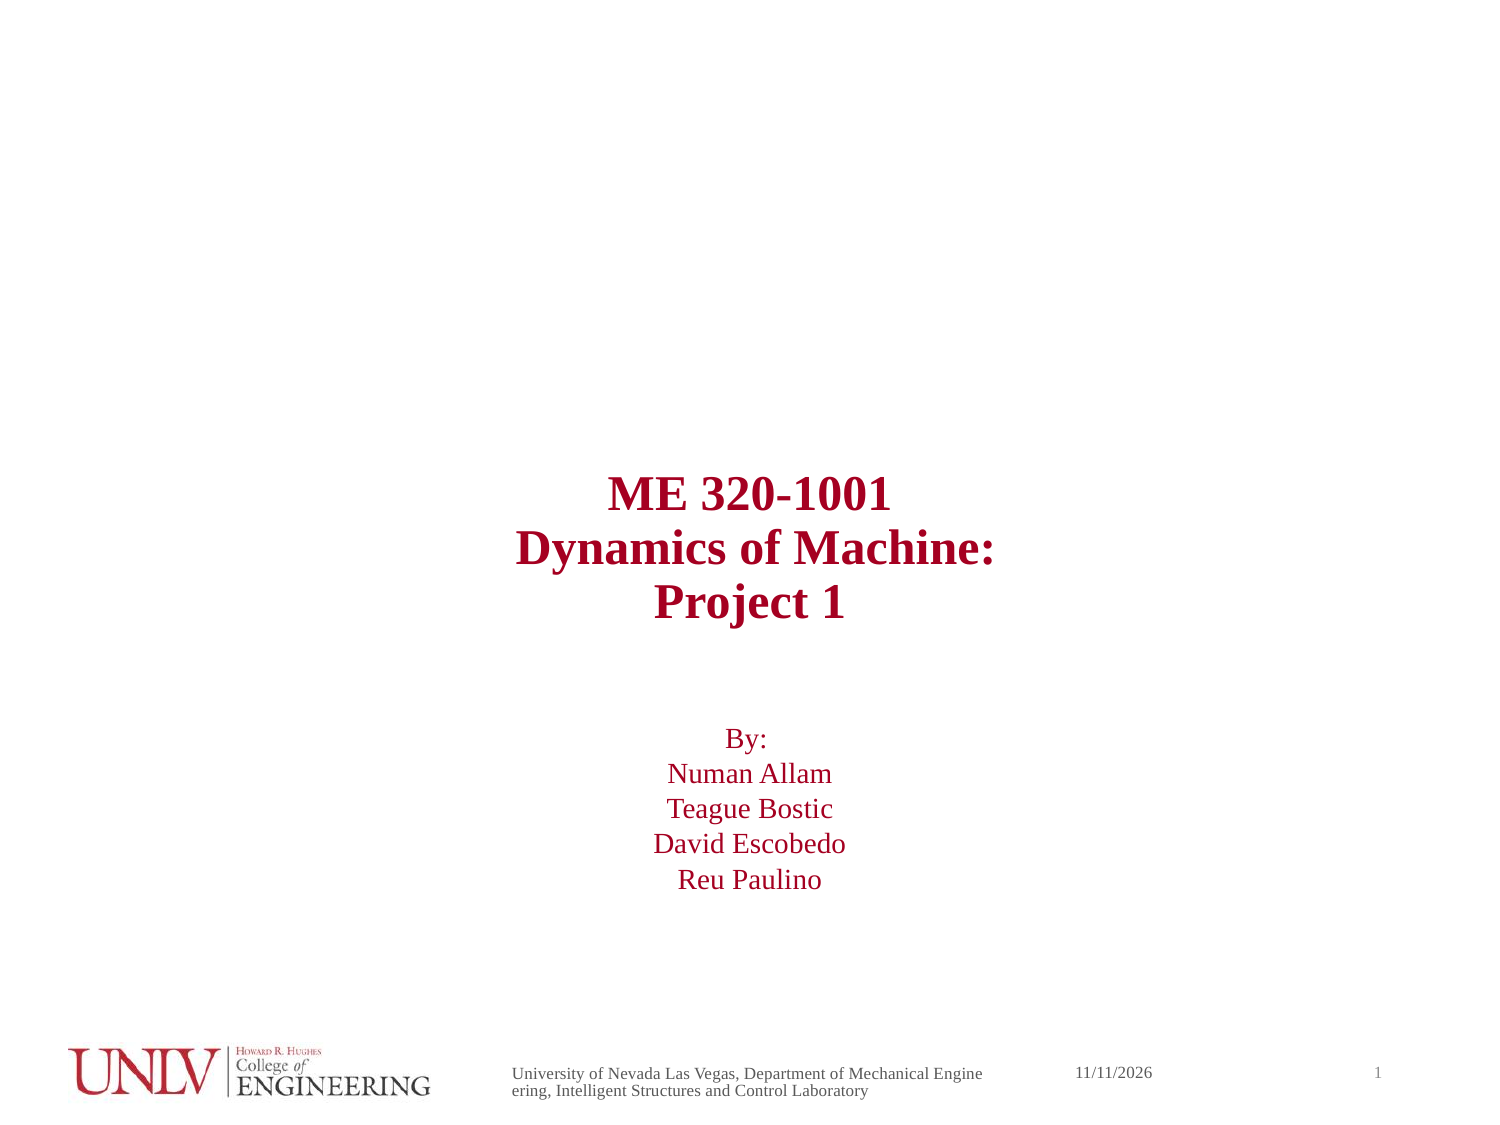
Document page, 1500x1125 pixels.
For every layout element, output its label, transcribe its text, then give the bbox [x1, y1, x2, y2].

subtitle By: Numan Allam Teague Bostic David Escobedo Reu Paulino [187, 677, 1313, 949]
title ME 320-1001 Dynamics of Machine: Project 1 [187, 285, 1313, 677]
picture [68, 1042, 440, 1107]
footer University of Nevada Las Vegas, Department of Mechanical Engineering, Intelligent Structures and Control Laboratory [496, 1042, 1004, 1103]
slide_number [1060, 1042, 1210, 1103]
slide_number 1 [1210, 1042, 1398, 1103]
